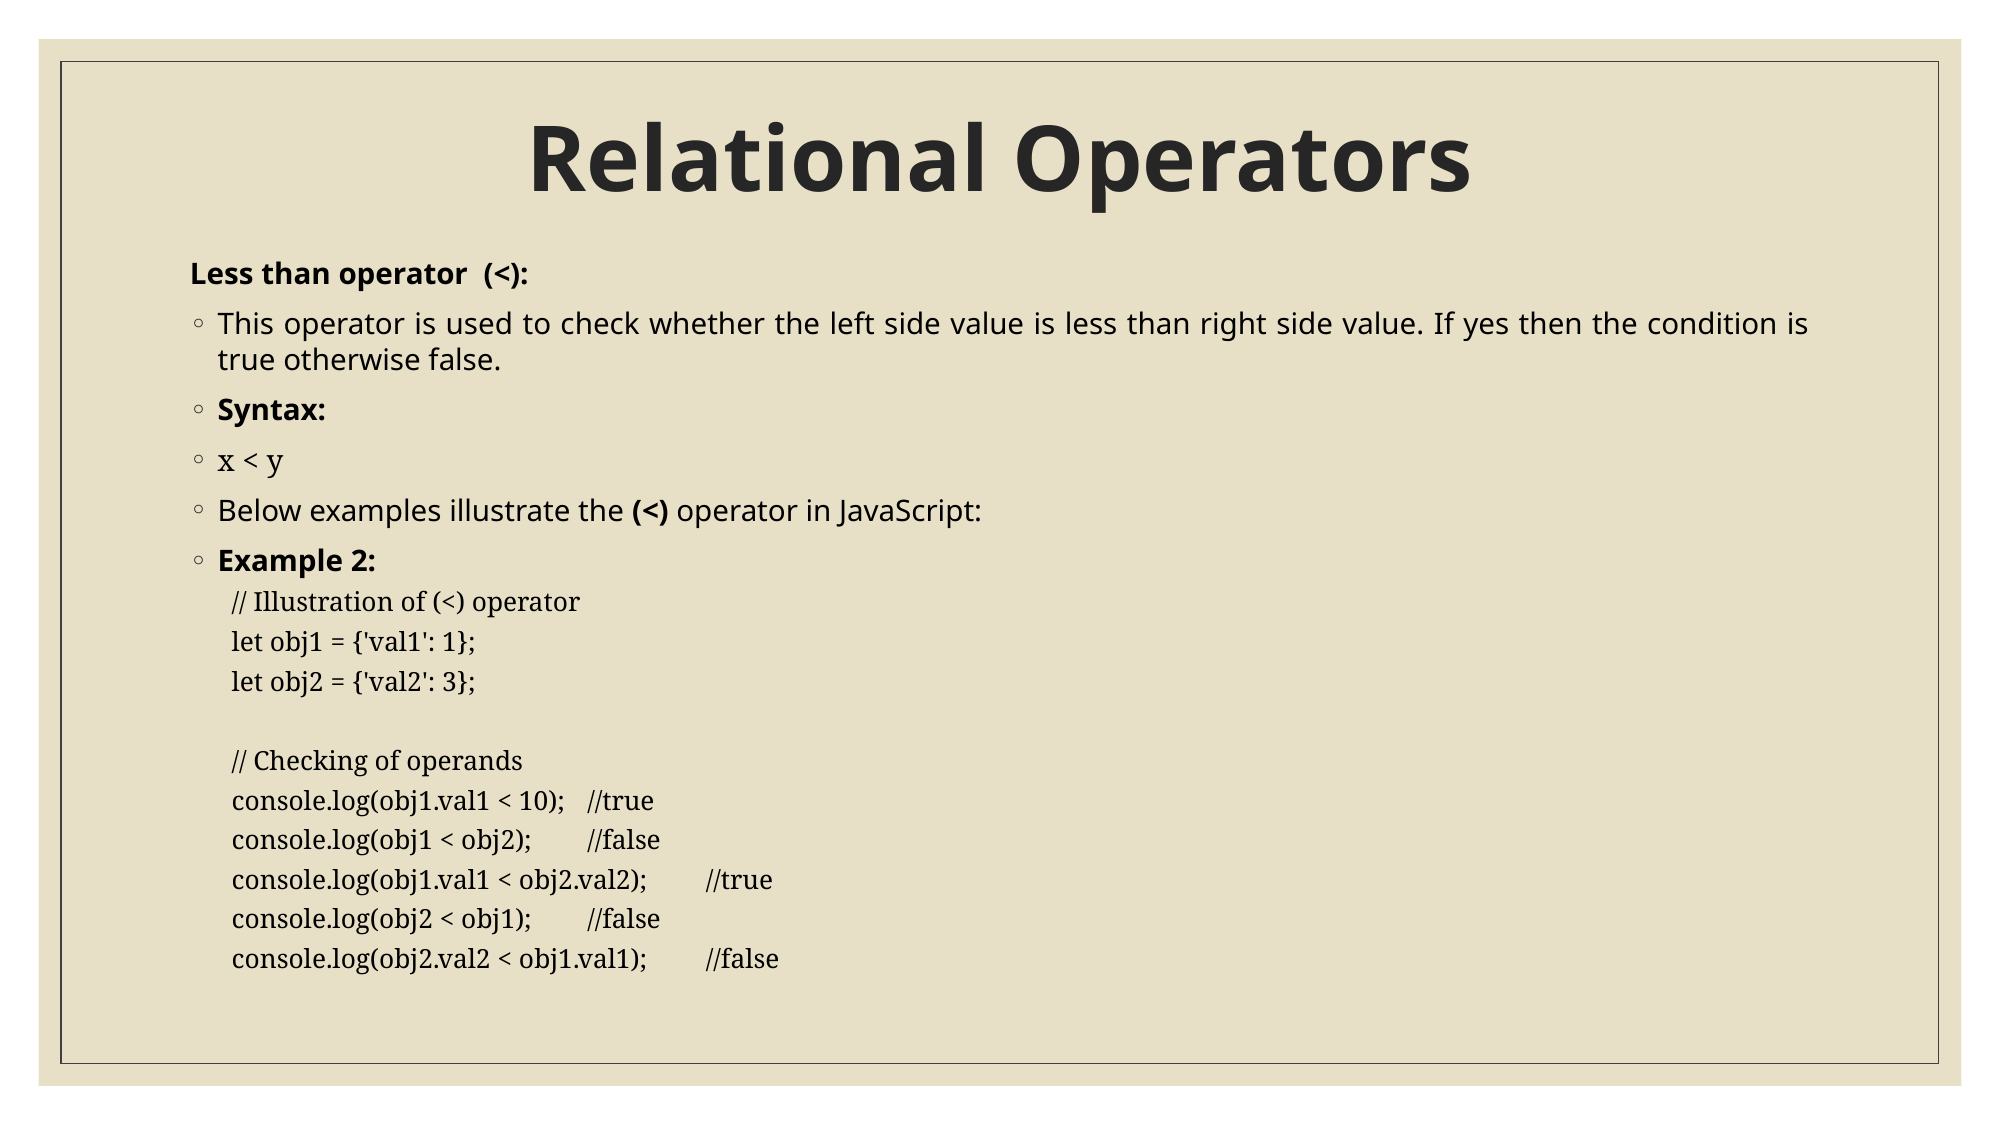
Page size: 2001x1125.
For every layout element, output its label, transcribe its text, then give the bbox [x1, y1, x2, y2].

list Less than operator (<): This operator is used to check whether the left side value is less than right side value. If yes then the condition is true otherwise false. Syntax: x < y Below examples illustrate the (<) operator in JavaScript: Example 2: // Illustration of (<) operator let obj1 = {'val1': 1}; let obj2 = {'val2': 3}; // Checking of operands console.log(obj1.val1 < 10); //true console.log(obj1 < obj2); //false console.log(obj1.val1 < obj2.val2); //true console.log(obj2 < obj1); //false console.log(obj2.val2 < obj1.val1); //false [174, 247, 1825, 990]
title Relational Operators [174, 105, 1825, 220]
